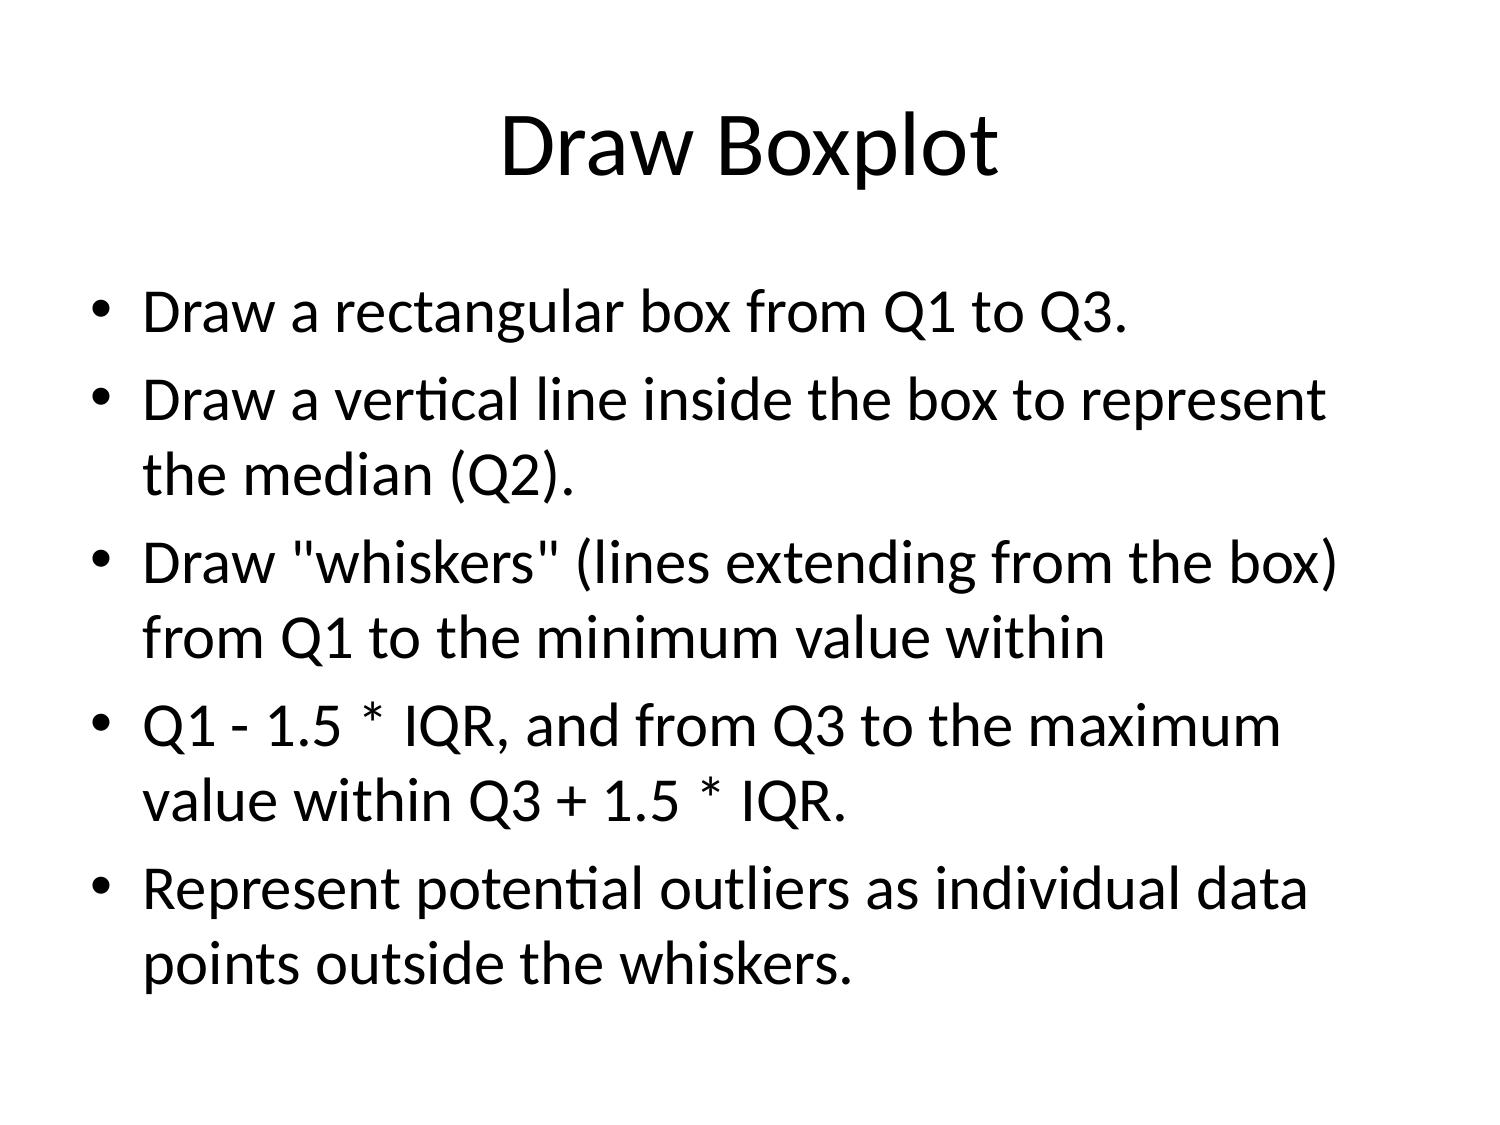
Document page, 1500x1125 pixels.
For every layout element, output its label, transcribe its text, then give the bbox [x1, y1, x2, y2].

title Draw Boxplot [75, 45, 1425, 233]
list Draw a rectangular box from Q1 to Q3. Draw a vertical line inside the box to represent the median (Q2). Draw "whiskers" (lines extending from the box) from Q1 to the minimum value within Q1 - 1.5 * IQR, and from Q3 to the maximum value within Q3 + 1.5 * IQR. Represent potential outliers as individual data points outside the whiskers. [75, 262, 1425, 1005]
